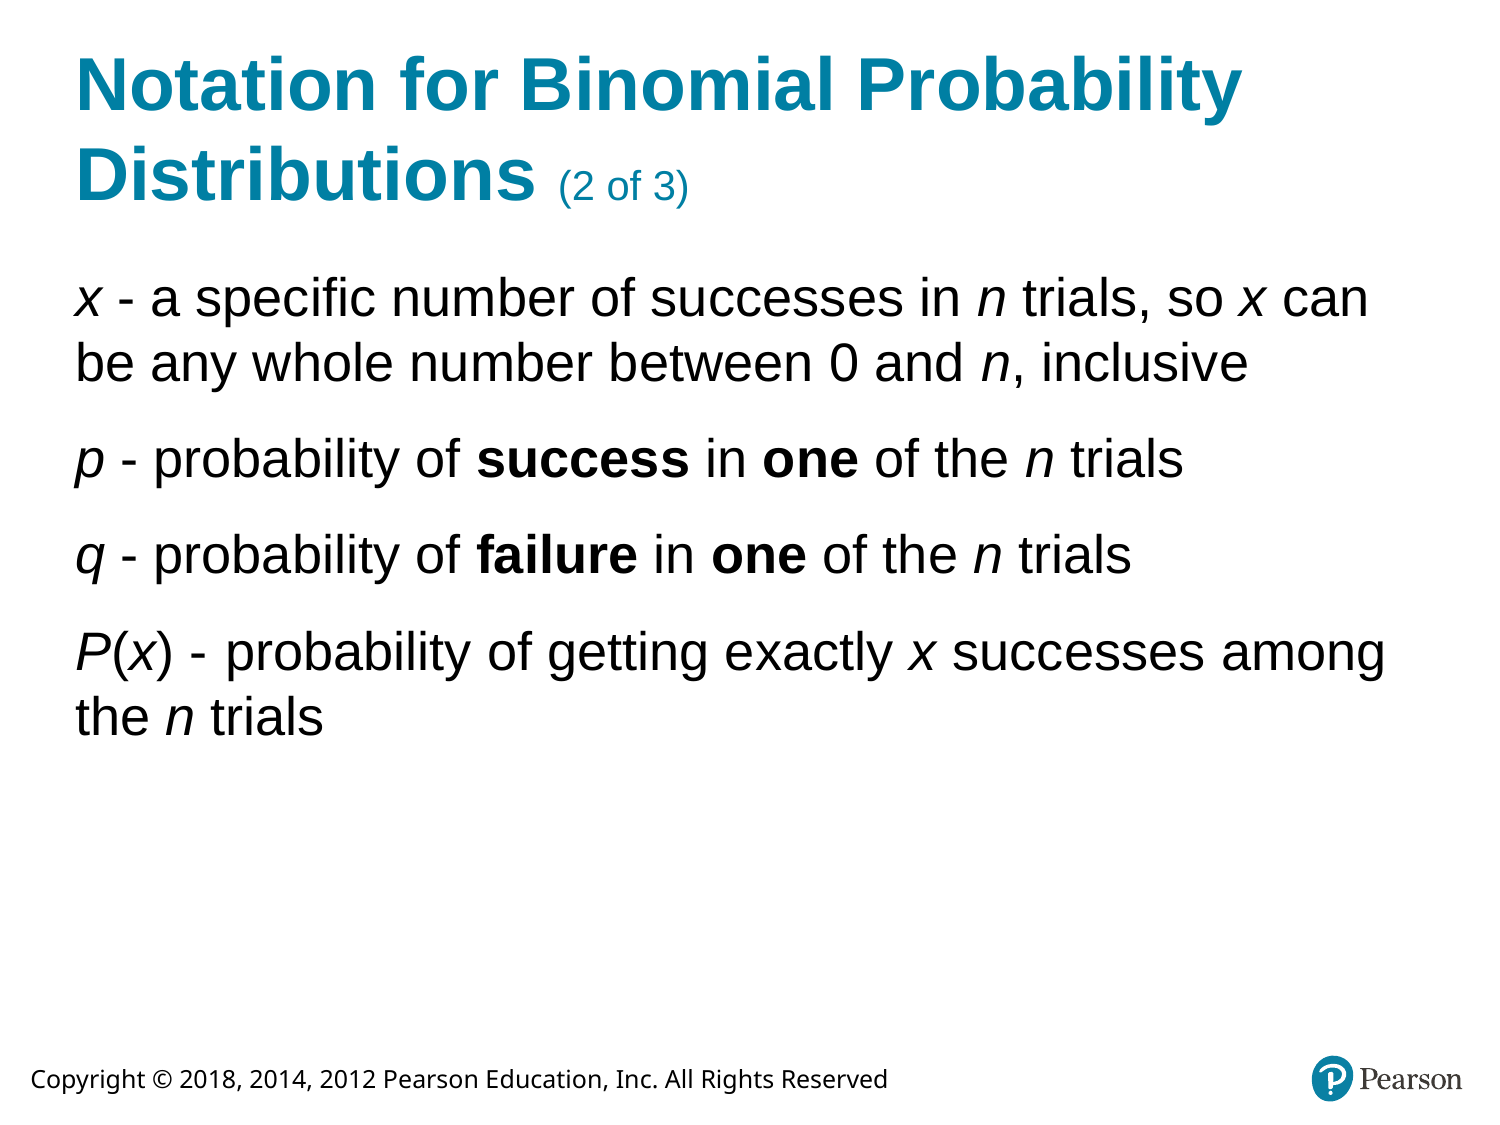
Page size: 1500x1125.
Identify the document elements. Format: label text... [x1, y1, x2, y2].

title Notation for Binomial Probability Distributions (2 of 3) [75, 35, 1425, 216]
list x - a specific number of successes in n trials, so x can be any whole number between 0 and n, inclusive p - probability of success in one of the n trials q - probability of failure in one of the n trials P(x) - probability of getting exactly x successes among the n trials [75, 262, 1425, 775]
